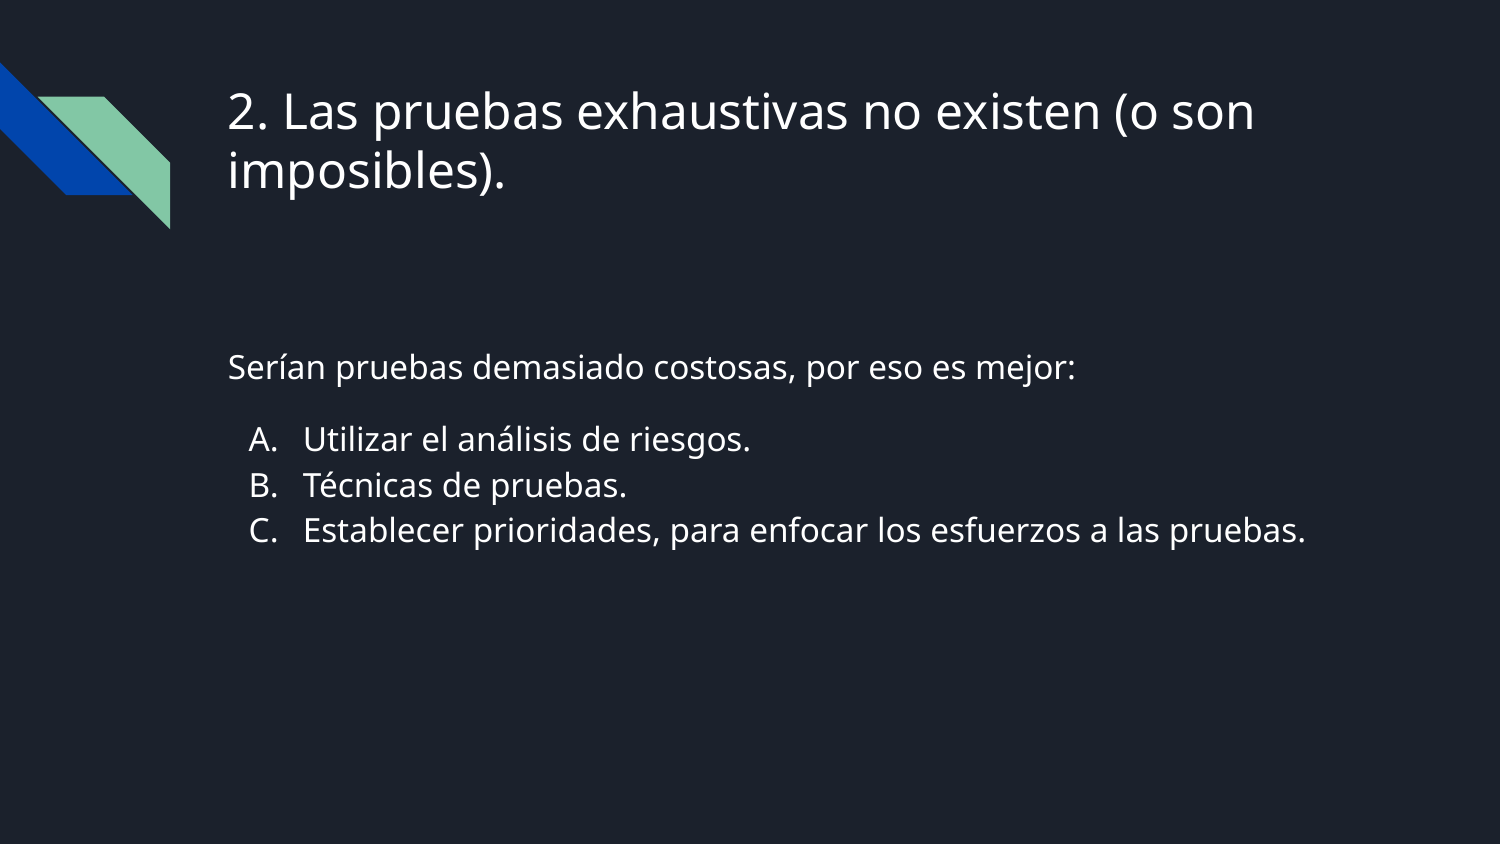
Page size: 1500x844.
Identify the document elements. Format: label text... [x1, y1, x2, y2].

list Utilizar el análisis de riesgos. Técnicas de pruebas. Establecer prioridades, para enfocar los esfuerzos a las pruebas. [212, 339, 1368, 736]
text_box Serían pruebas demasiado costosas, por eso es mejor: [212, 325, 1249, 402]
title 2. Las pruebas exhaustivas no existen (o son imposibles). [212, 64, 1368, 215]
